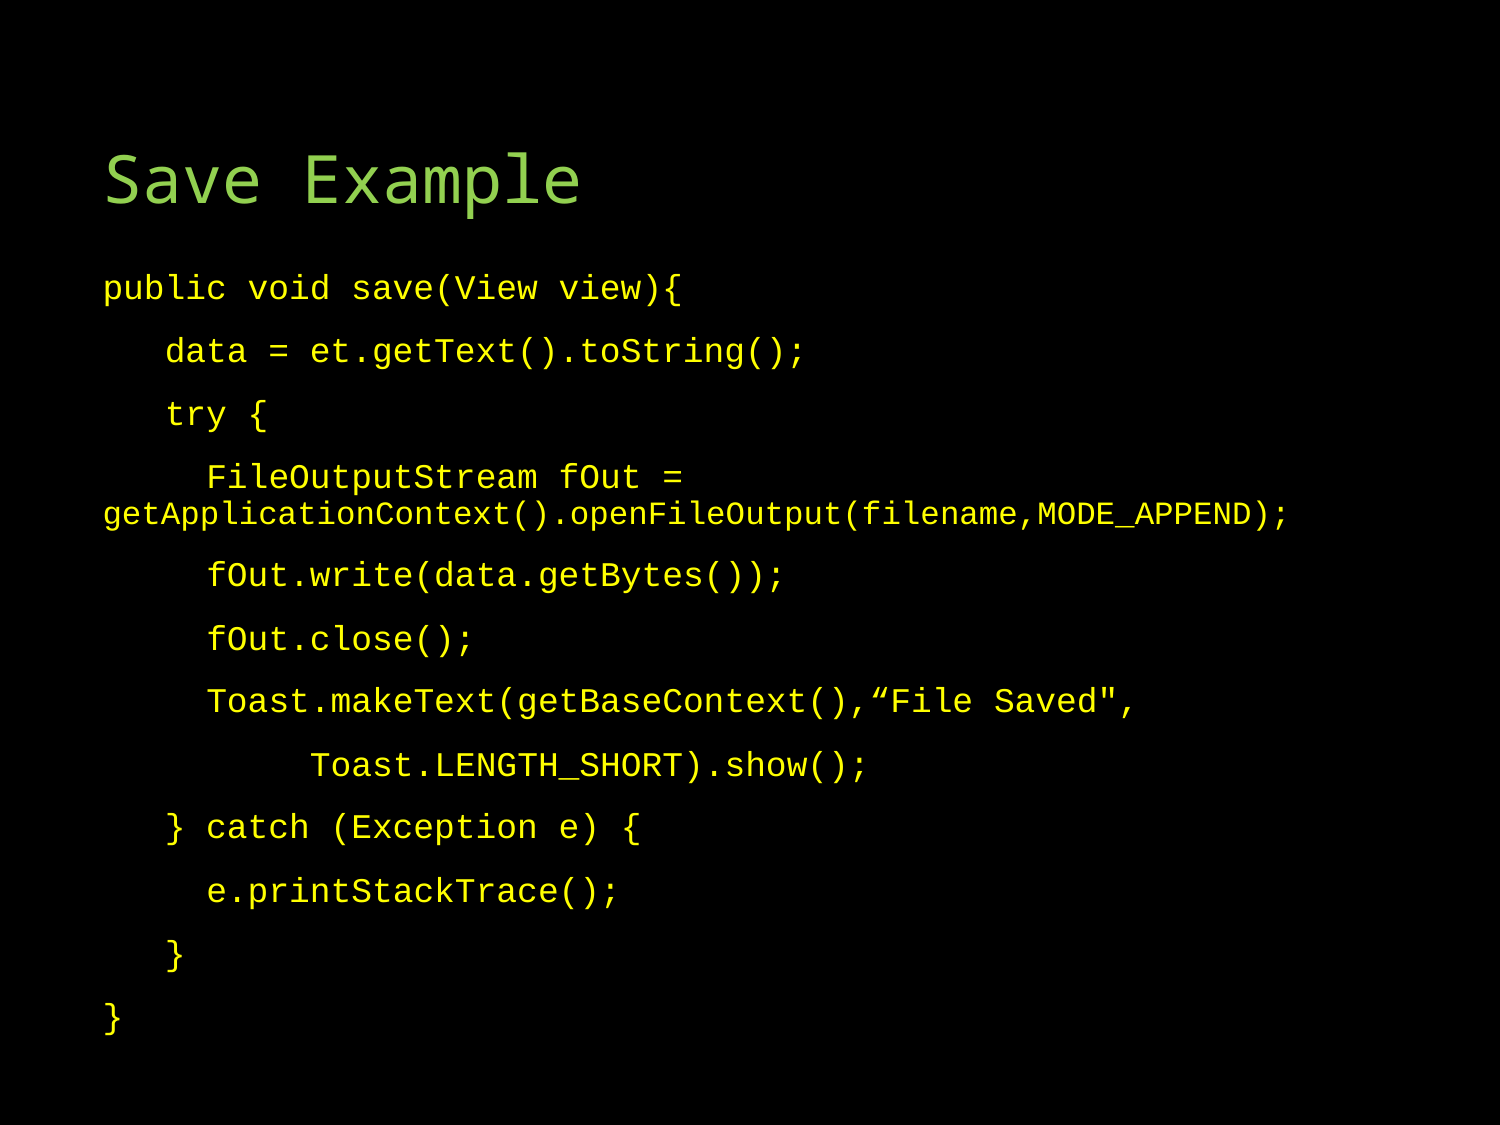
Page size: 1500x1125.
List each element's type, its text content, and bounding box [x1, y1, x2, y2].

list public void save(View view){ data = et.getText().toString(); try { FileOutputStream fOut = getApplicationContext().openFileOutput(filename,MODE_APPEND); fOut.write(data.getBytes()); fOut.close(); Toast.makeText(getBaseContext(),“File Saved", Toast.LENGTH_SHORT).show(); } catch (Exception e) { e.printStackTrace(); } } [87, 262, 1388, 1050]
title Save Example [87, 75, 1388, 225]
